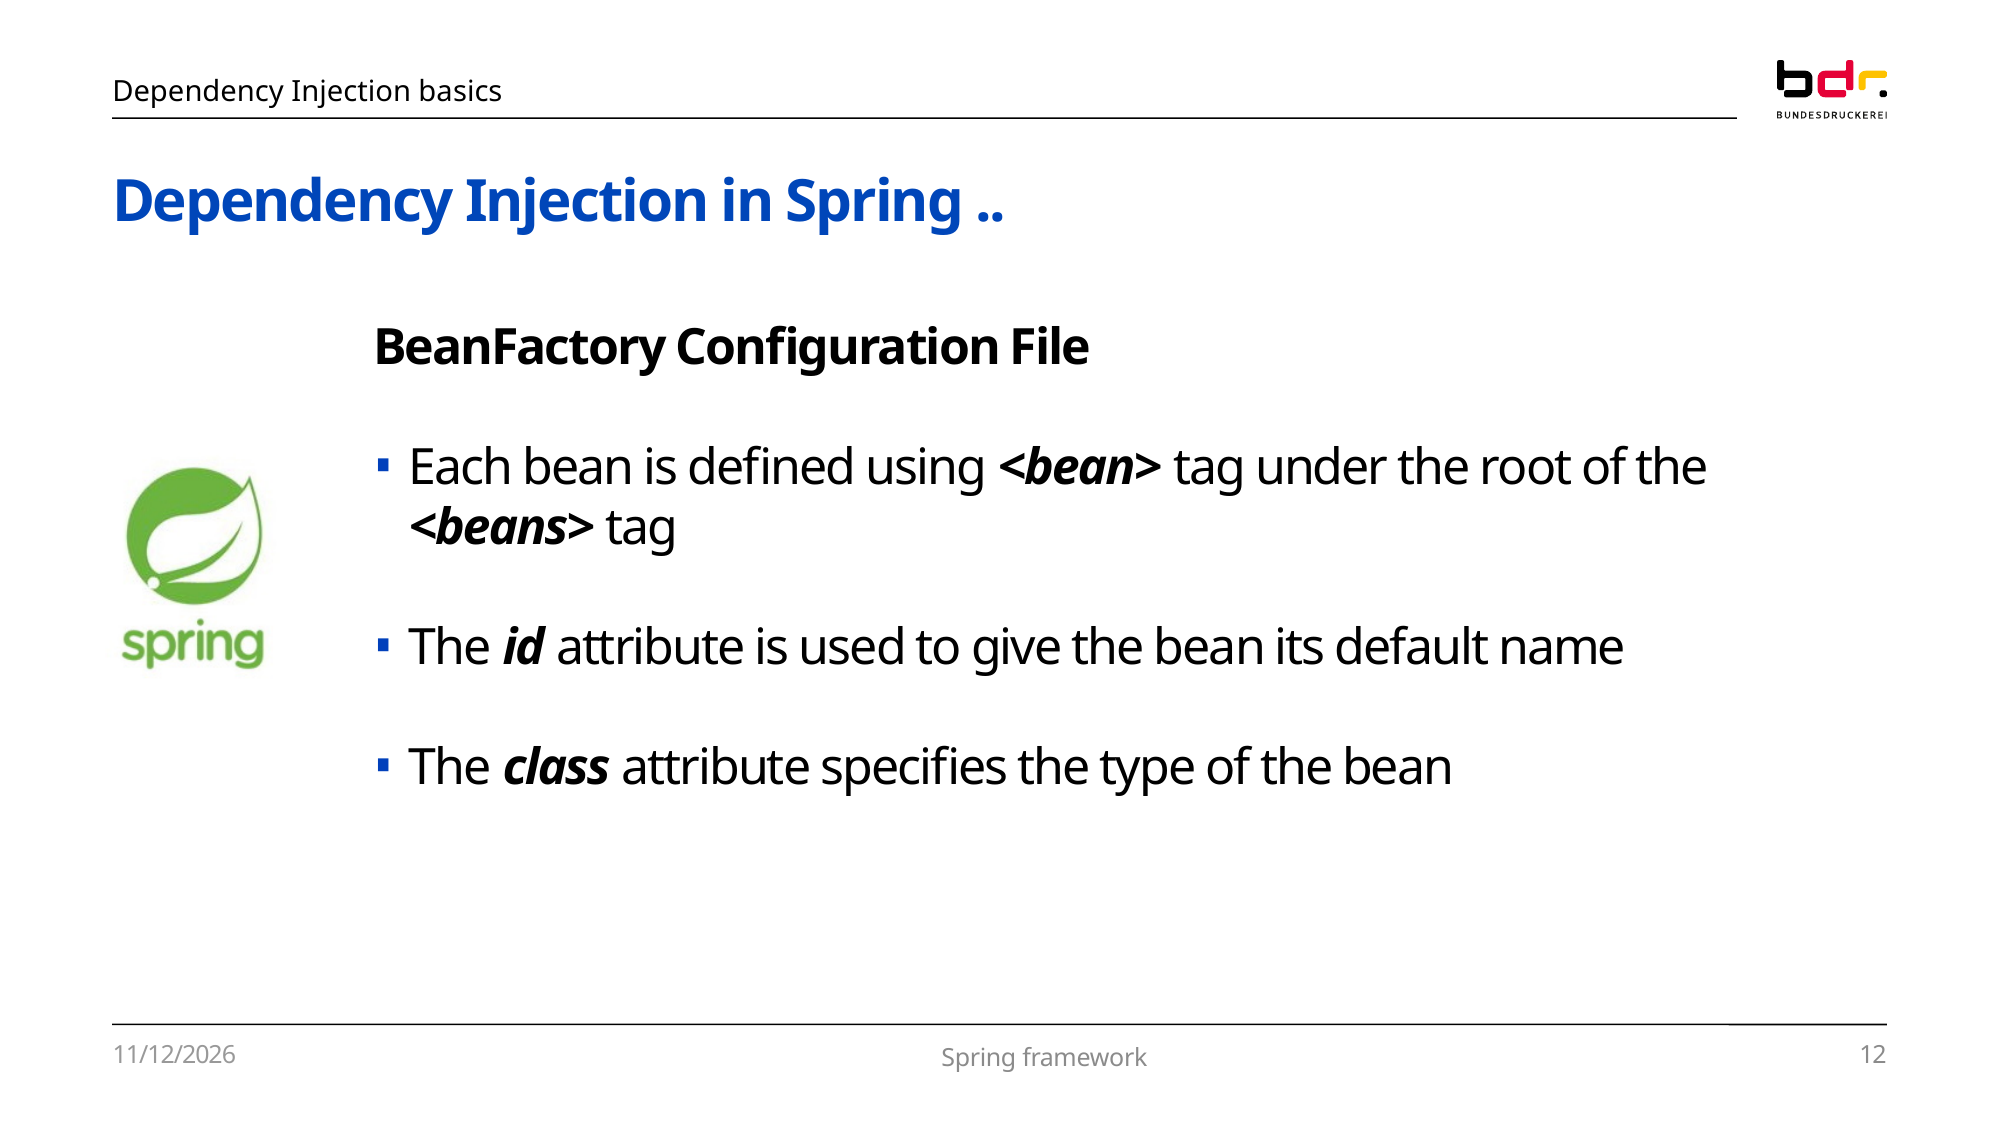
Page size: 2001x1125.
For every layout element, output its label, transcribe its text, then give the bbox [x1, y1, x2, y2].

text_box Spring framework [273, 1035, 1816, 1077]
text_box BeanFactory Configuration File Each bean is defined using <bean> tag under the root of the <beans> tag The id attribute is used to give the bean its default name The class attribute specifies the type of the bean [373, 269, 1887, 981]
text_box Dependency Injection basics [112, 72, 1471, 114]
picture [373, 627, 409, 663]
text_box Dependency Injection in Spring .. [112, 163, 1887, 252]
picture [373, 447, 409, 483]
picture [105, 449, 281, 690]
picture [373, 747, 409, 783]
text_box 1 [1816, 1035, 1887, 1077]
text_box 09/27/2020 [112, 1035, 273, 1077]
